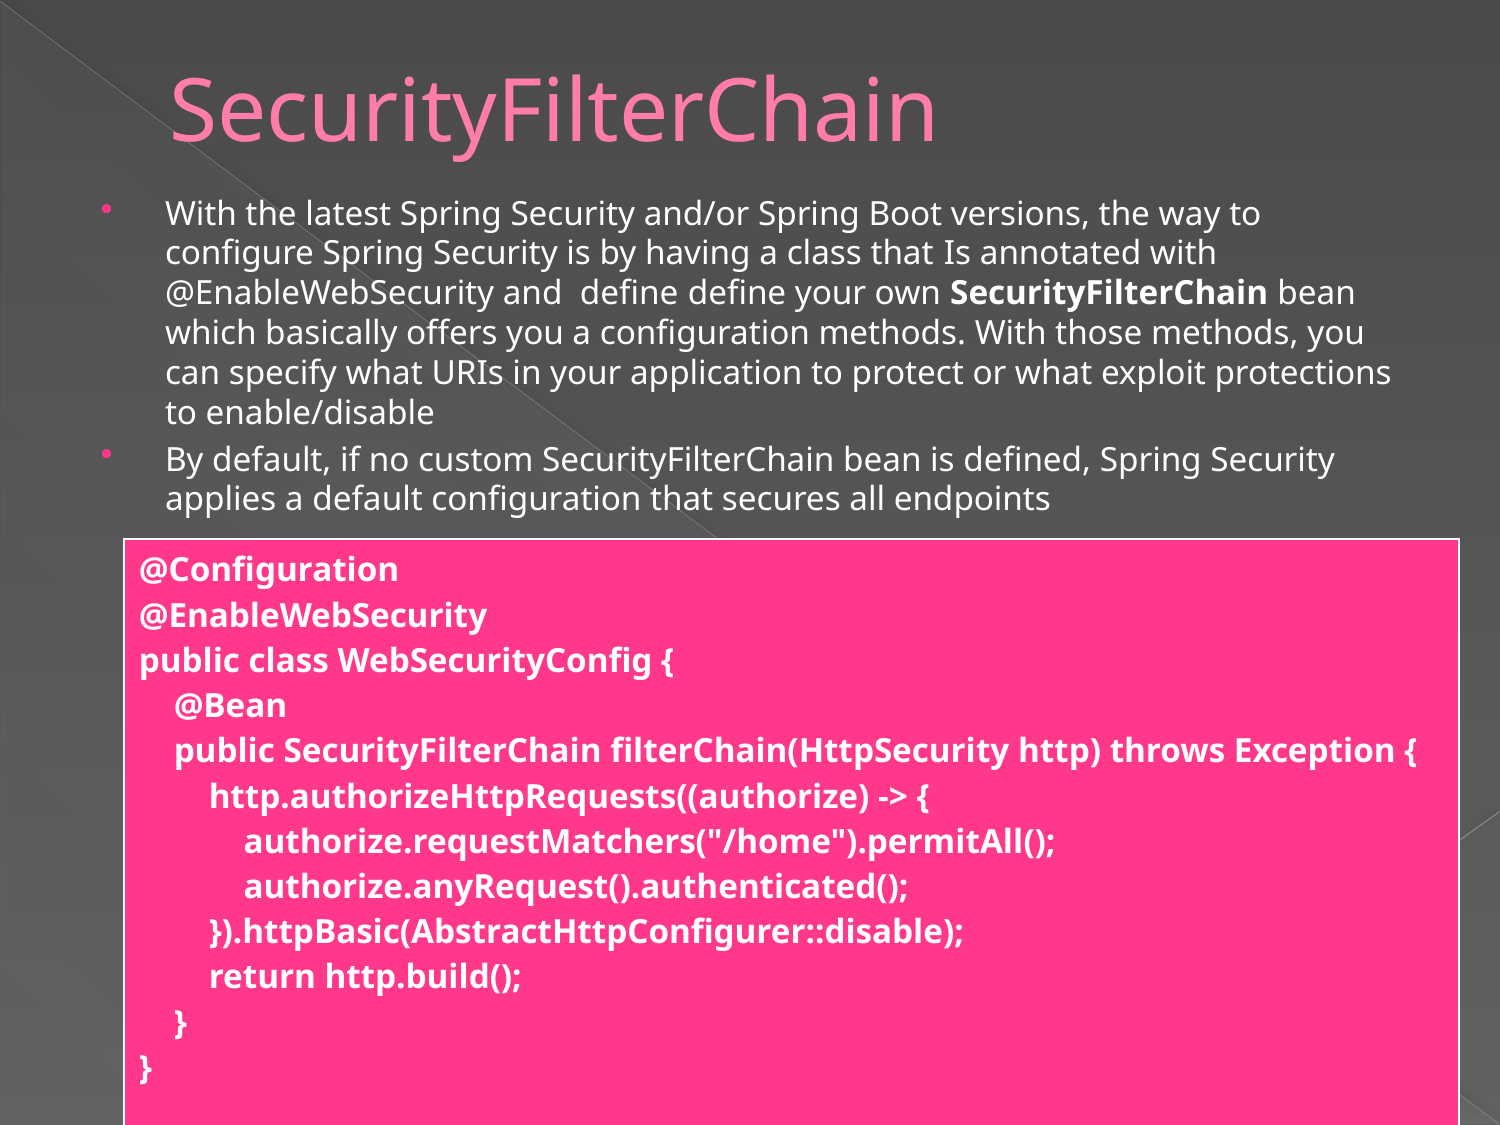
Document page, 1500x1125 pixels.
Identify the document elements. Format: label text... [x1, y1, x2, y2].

table_header @Configuration @EnableWebSecurity public class WebSecurityConfig { @Bean public SecurityFilterChain filterChain(HttpSecurity http) throws Exception { http.authorizeHttpRequests((authorize) -> { authorize.requestMatchers("/home").permitAll(); authorize.anyRequest().authenticated(); }).httpBasic(AbstractHttpConfigurer::disable); return http.build(); } } [125, 540, 1458, 1125]
list With the latest Spring Security and/or Spring Boot versions, the way to configure Spring Security is by having a class that Is annotated with @EnableWebSecurity and define define your own SecurityFilterChain bean which basically offers you a configuration methods. With those methods, you can specify what URIs in your application to protect or what exploit protections to enable/disable By default, if no custom SecurityFilterChain bean is defined, Spring Security applies a default configuration that secures all endpoints [76, 184, 1427, 935]
title SecurityFilterChain [75, 43, 1425, 274]
